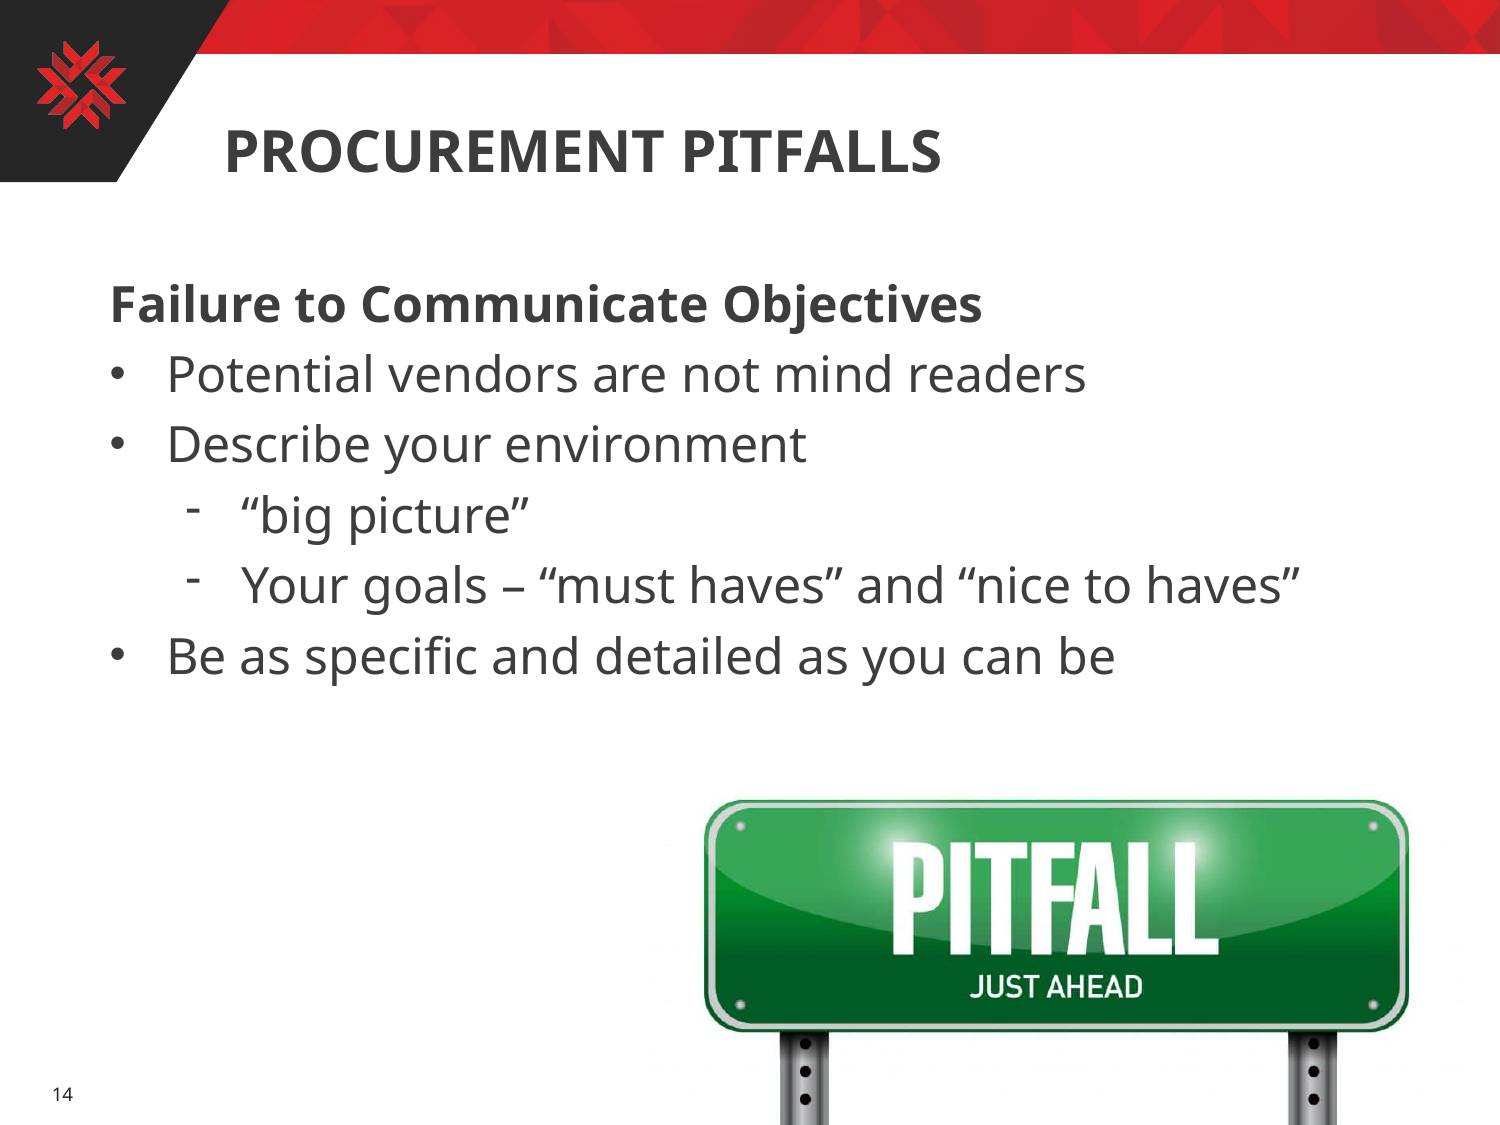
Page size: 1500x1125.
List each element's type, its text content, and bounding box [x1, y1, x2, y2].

title Procurement pitfalls [208, 64, 1497, 193]
list Failure to Communicate Objectives Potential vendors are not mind readers Describe your environment “big picture” Your goals – “must haves” and “nice to haves” Be as specific and detailed as you can be [94, 264, 1406, 861]
picture [197, 0, 1500, 54]
slide_number 14 [0, 1065, 126, 1125]
picture [37, 41, 132, 129]
picture [646, 743, 1464, 1125]
